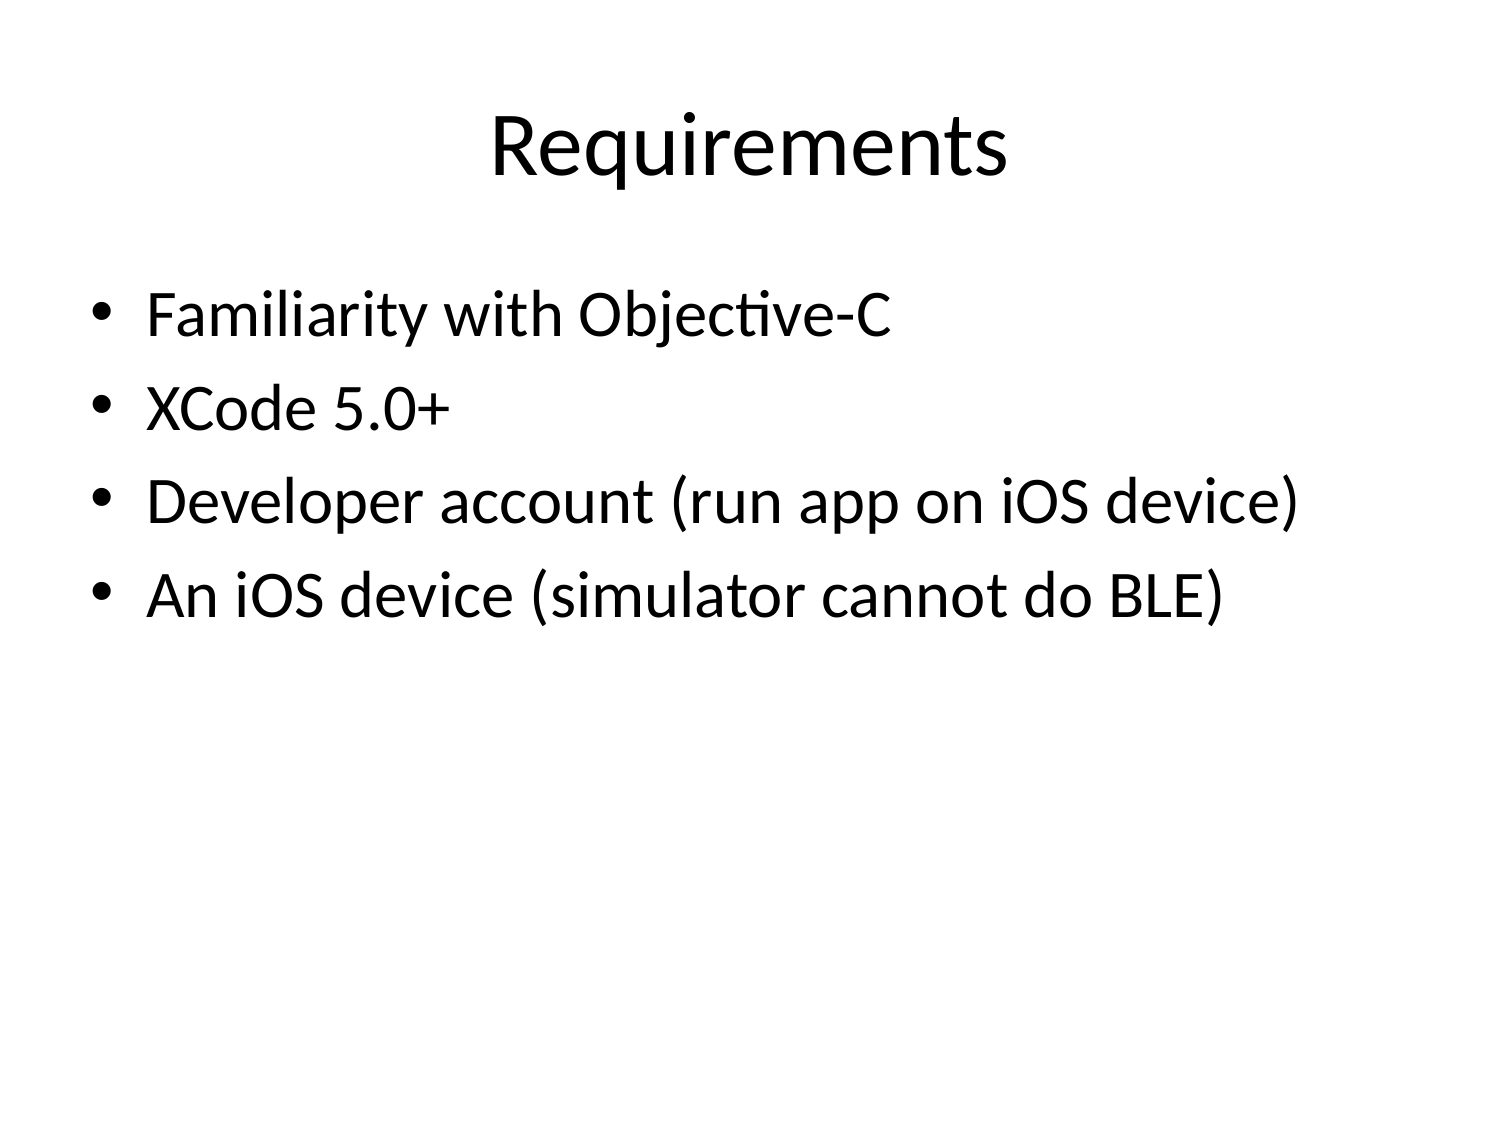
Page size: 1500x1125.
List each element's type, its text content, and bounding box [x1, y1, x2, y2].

title Requirements [75, 45, 1425, 233]
list Familiarity with Objective-C XCode 5.0+ Developer account (run app on iOS device) An iOS device (simulator cannot do BLE) [75, 262, 1425, 1005]
